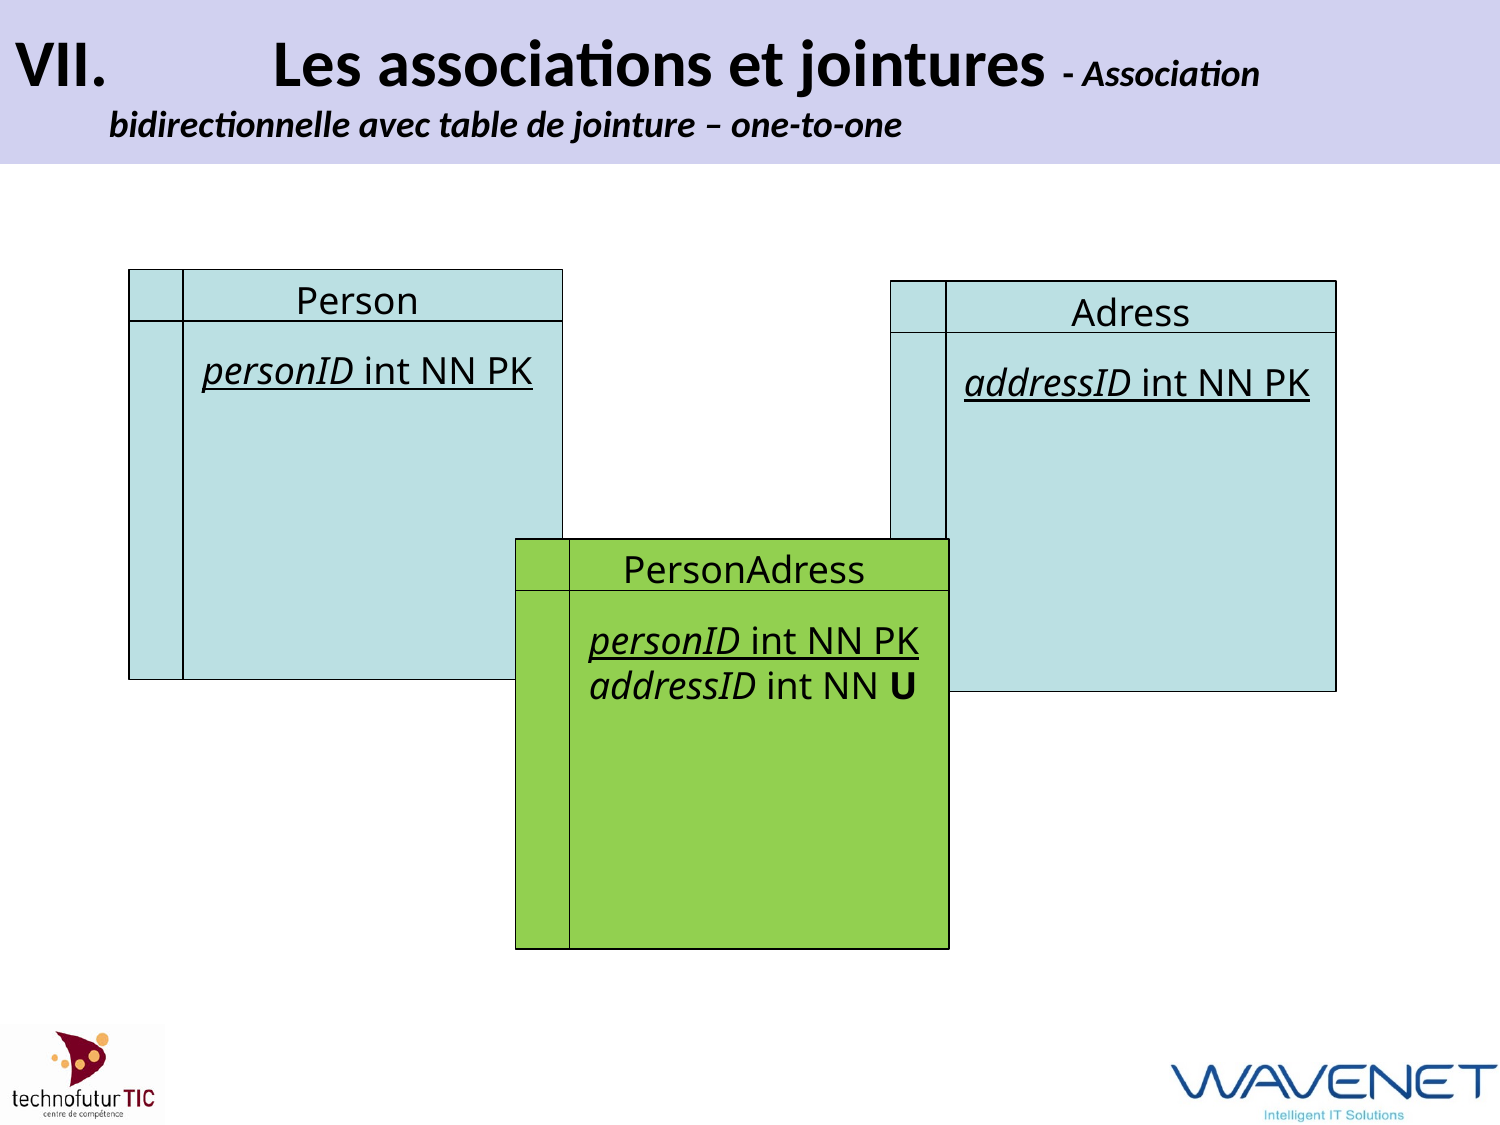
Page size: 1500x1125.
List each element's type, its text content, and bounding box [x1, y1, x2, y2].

text_box PersonAdress [585, 538, 903, 599]
text_box [128, 269, 563, 680]
title VII. Les associations et jointures - Association bidirectionnelle avec table de jointure – one-to-one [0, 0, 1500, 165]
text_box Person [269, 269, 446, 330]
text_box addressID int NN PK [949, 351, 1336, 412]
text_box personID int NN PK addressID int NN U [574, 609, 961, 839]
text_box [515, 539, 950, 950]
picture [1169, 1062, 1499, 1124]
text_box personID int NN PK [187, 339, 551, 400]
picture [0, 1024, 165, 1125]
text_box [890, 281, 1336, 692]
text_box Adress [1042, 281, 1219, 341]
